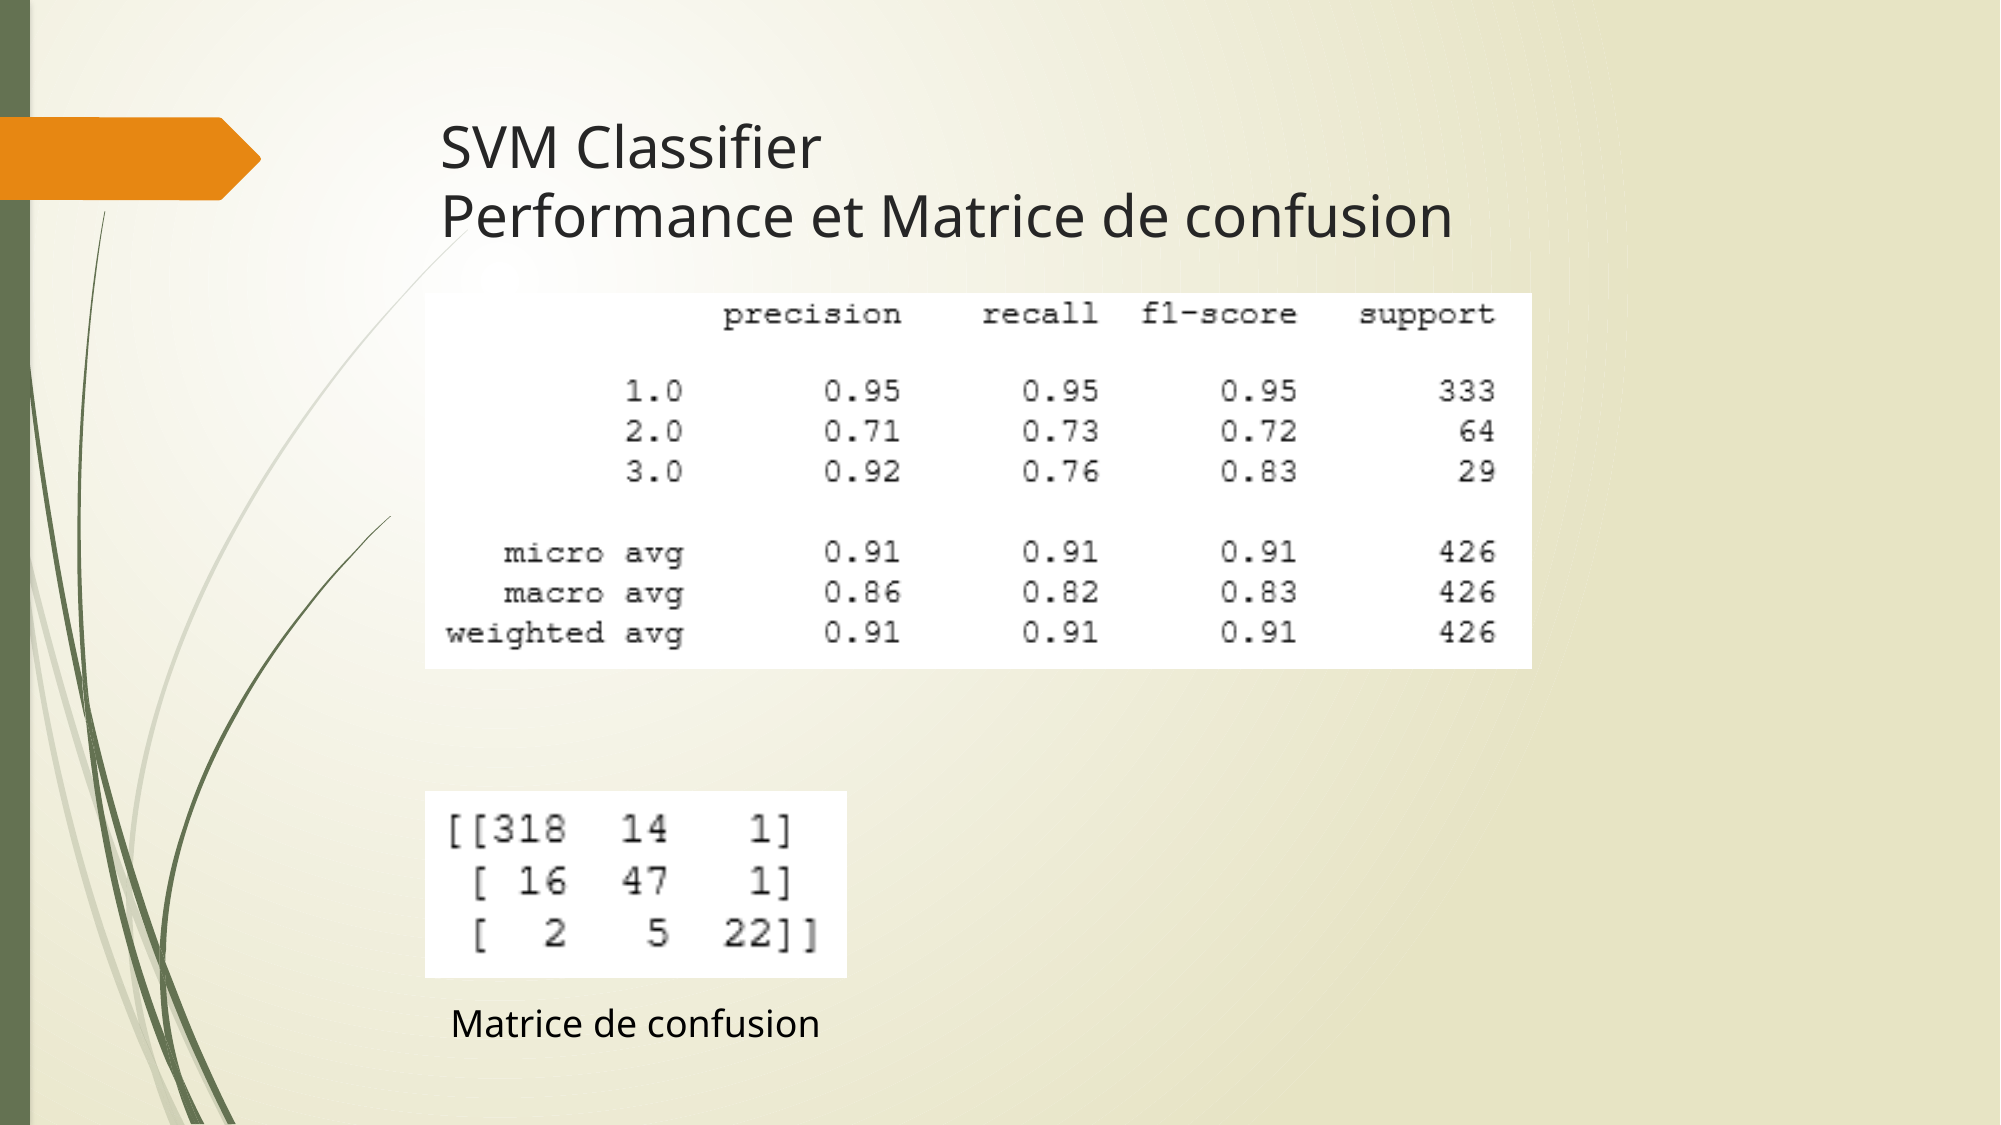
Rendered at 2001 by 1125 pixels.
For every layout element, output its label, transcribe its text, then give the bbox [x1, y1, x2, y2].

picture [425, 293, 1532, 669]
picture [425, 791, 847, 979]
text_box Matrice de confusion [435, 993, 837, 1053]
title SVM Classifier Performance et Matrice de confusion [425, 102, 1888, 313]
